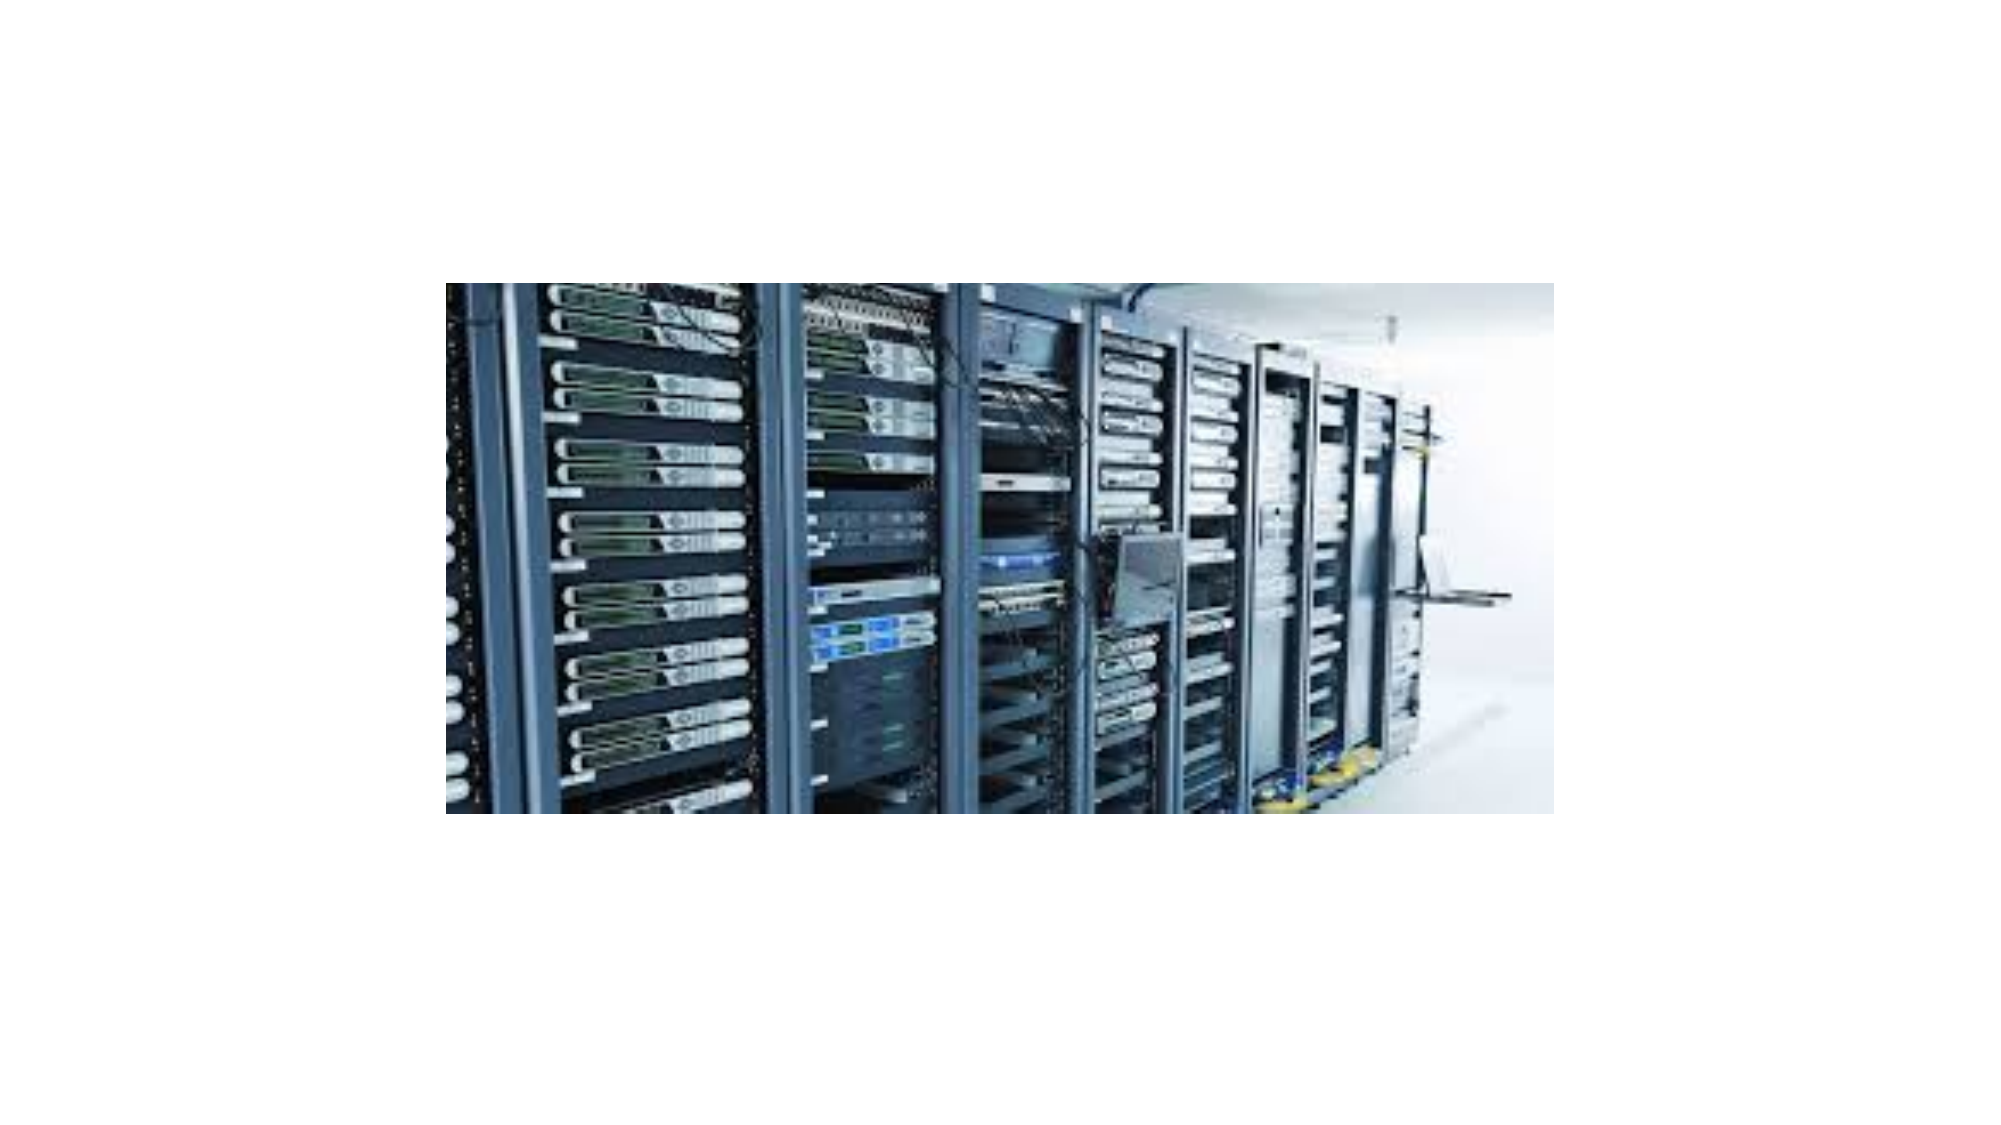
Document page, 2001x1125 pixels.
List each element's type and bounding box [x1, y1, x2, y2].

picture [446, 283, 1554, 814]
